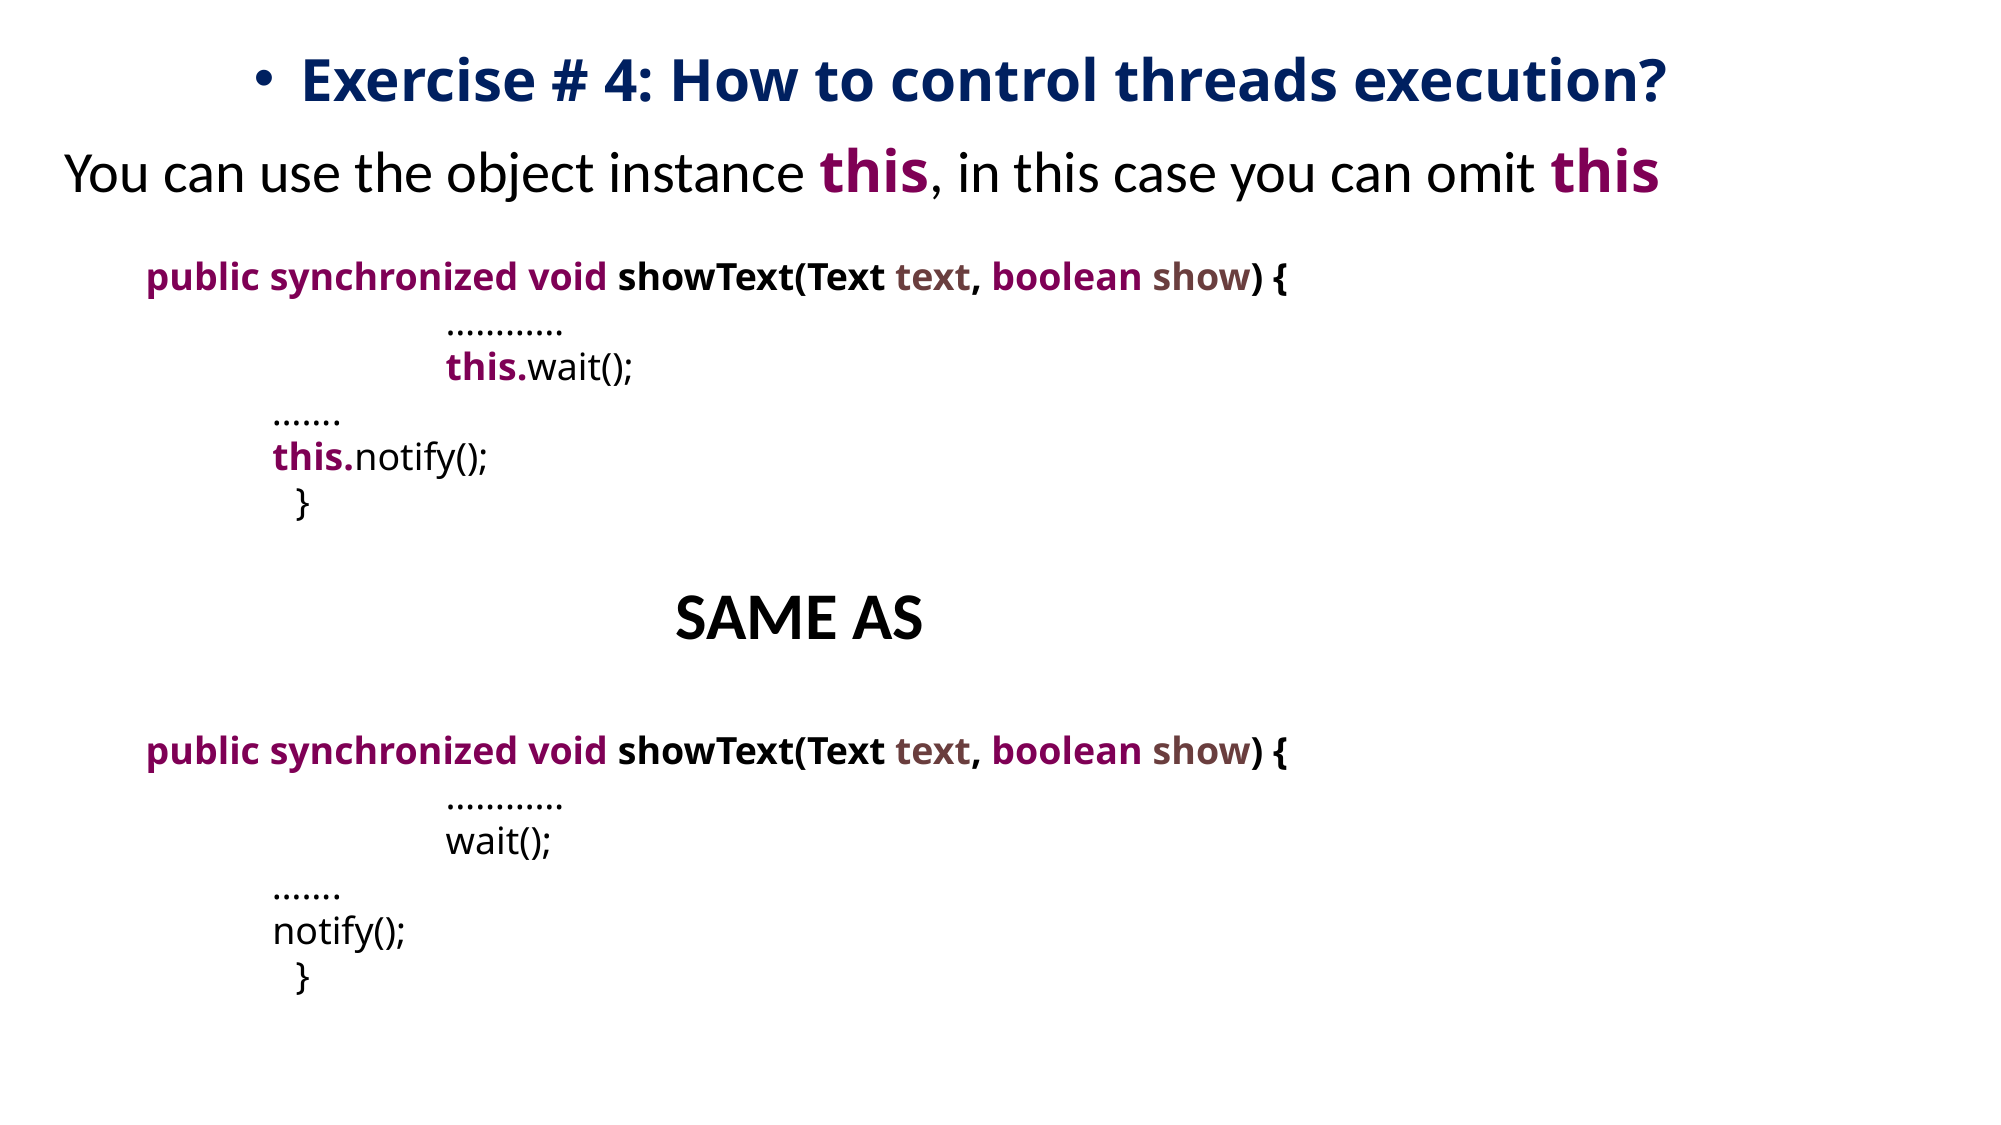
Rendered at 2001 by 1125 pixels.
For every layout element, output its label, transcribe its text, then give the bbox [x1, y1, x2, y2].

text_box public synchronized void showText(Text text, boolean show) { ………… this.wait(); ……. this.notify(); } [130, 245, 2000, 530]
text_box public synchronized void showText(Text text, boolean show) { ………… wait(); ……. notify(); } [130, 719, 2000, 1004]
text_box SAME AS [660, 565, 940, 660]
text_box You can use the object instance this, in this case you can omit this [50, 127, 2000, 212]
text_box Exercise # 4: How to control threads execution? [238, 35, 1698, 121]
